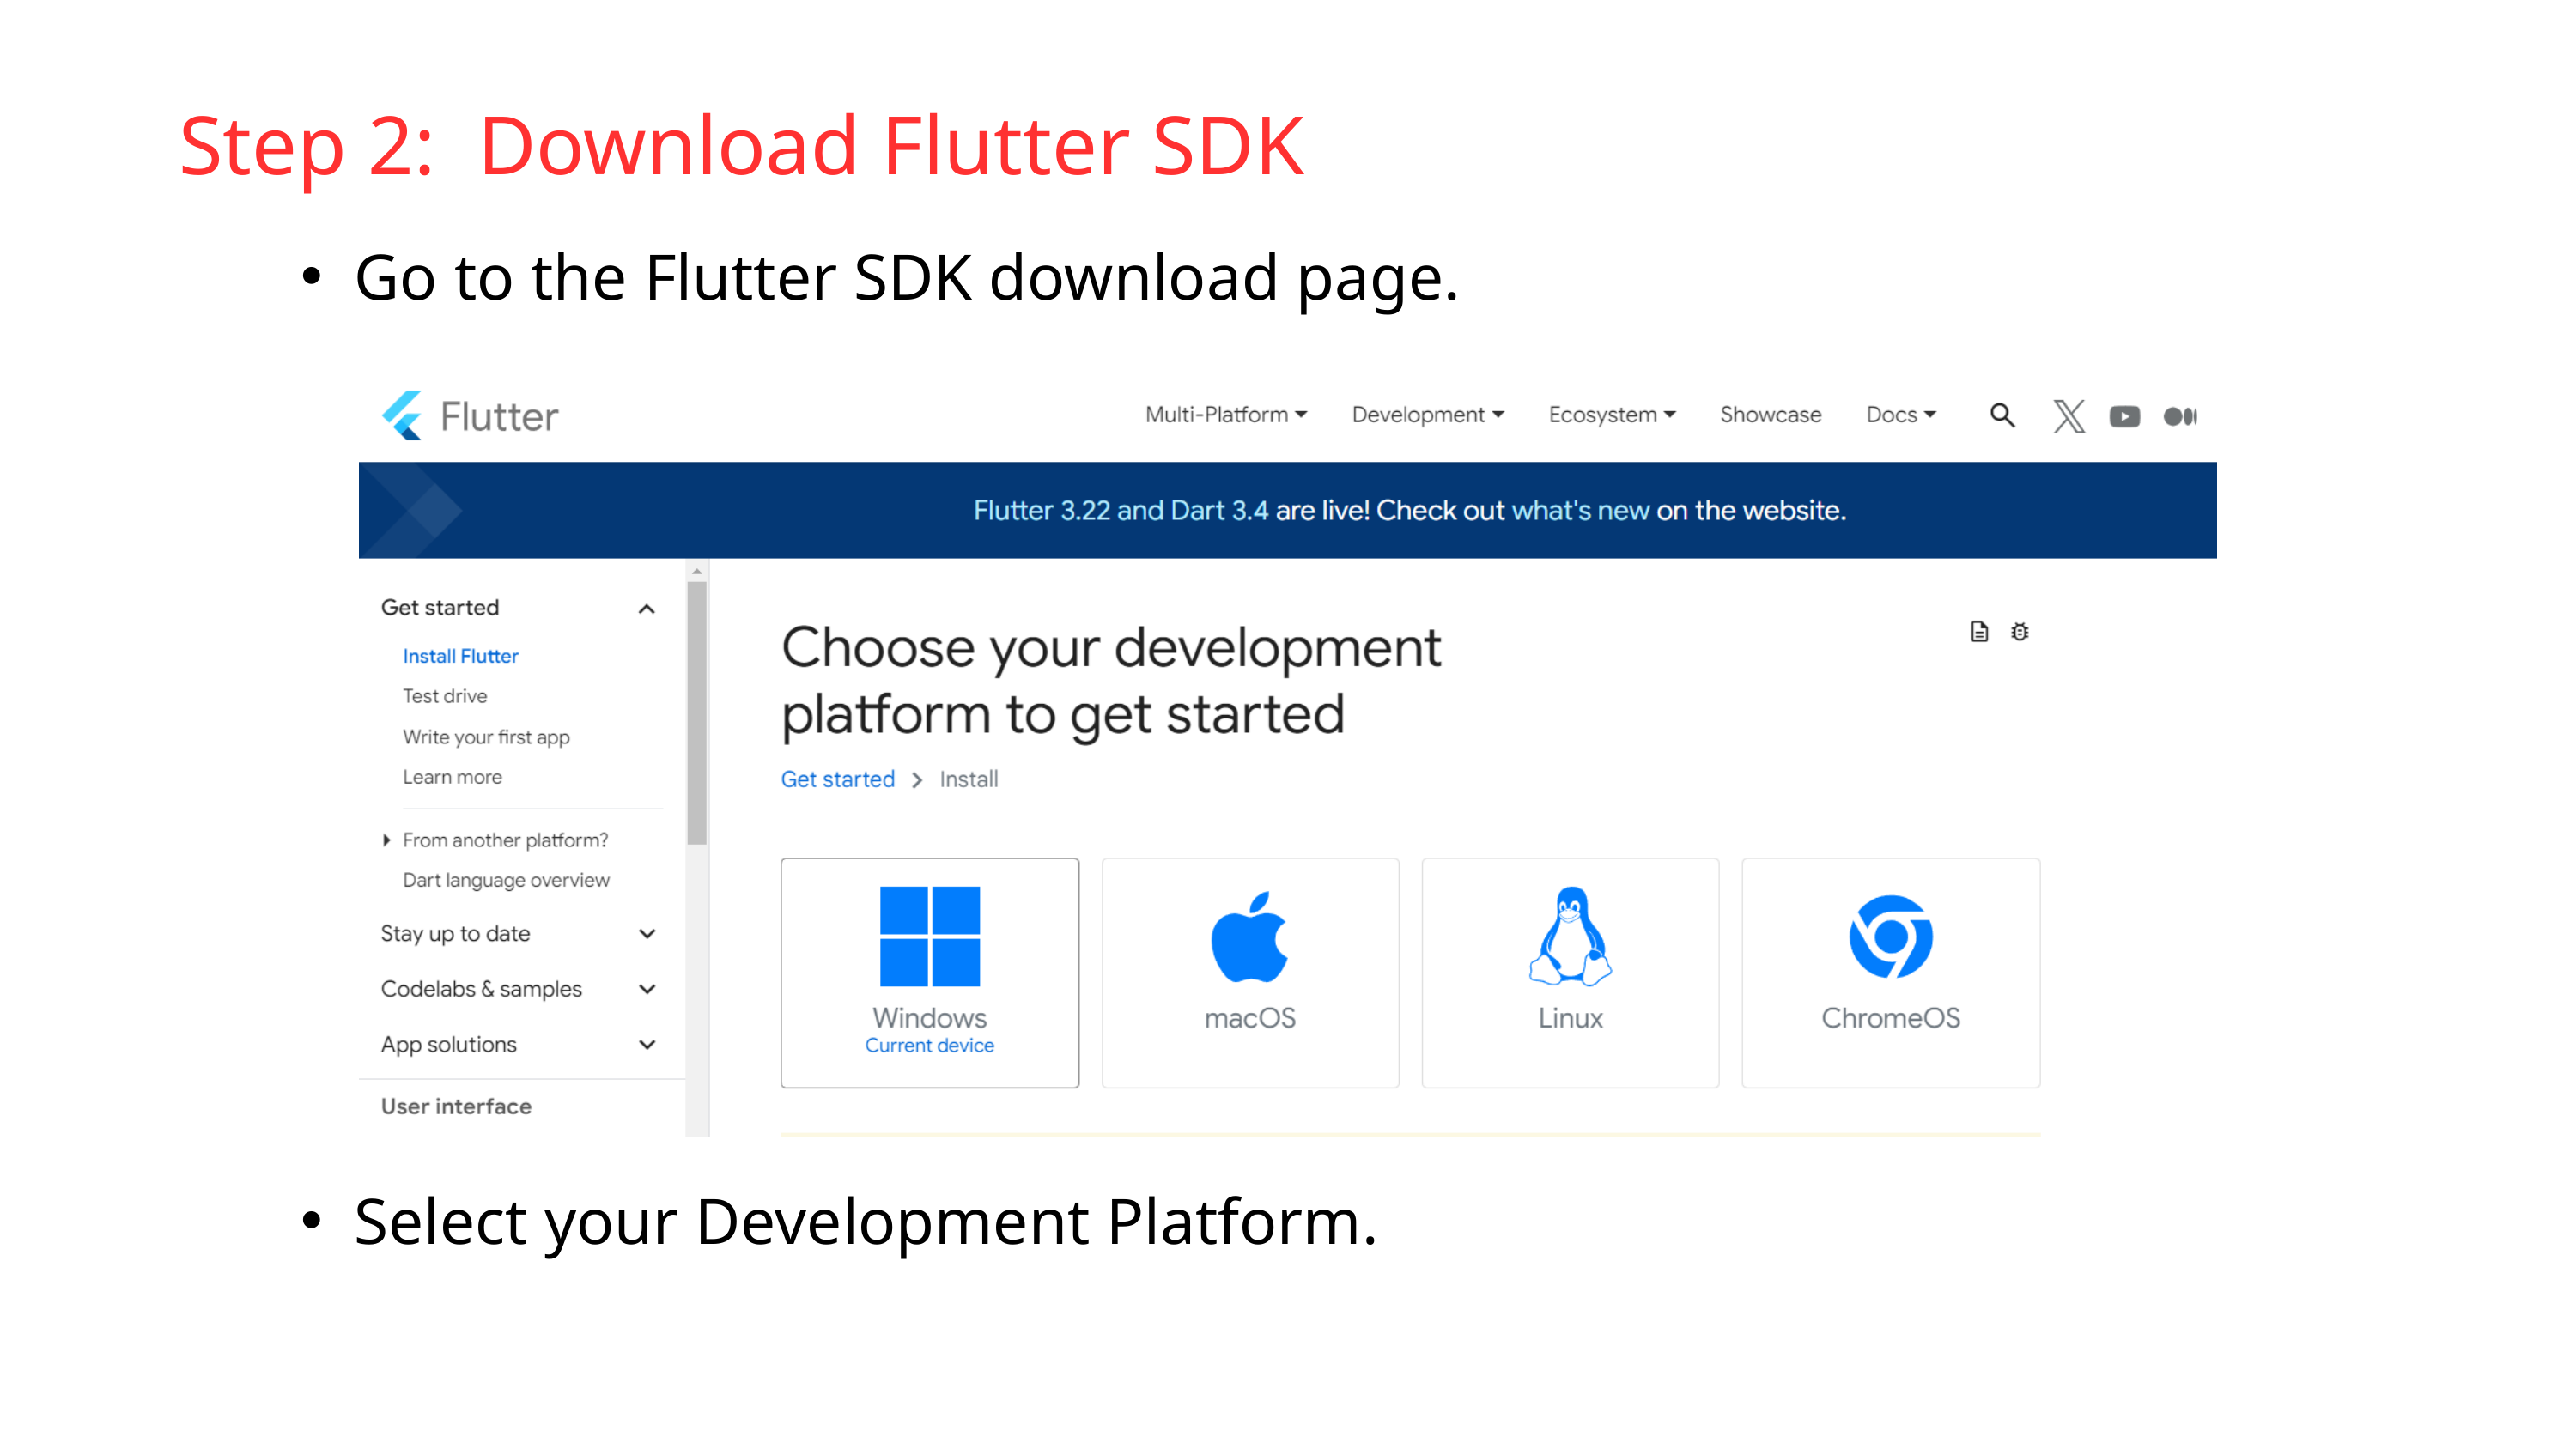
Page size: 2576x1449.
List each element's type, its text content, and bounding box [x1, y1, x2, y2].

text_box Go to the Flutter SDK download page. [247, 225, 2329, 313]
text_box Step 2: Download Flutter SDK [144, 77, 1340, 191]
text_box Select your Development Platform. [247, 1168, 2329, 1258]
text_box [358, 358, 2217, 1137]
